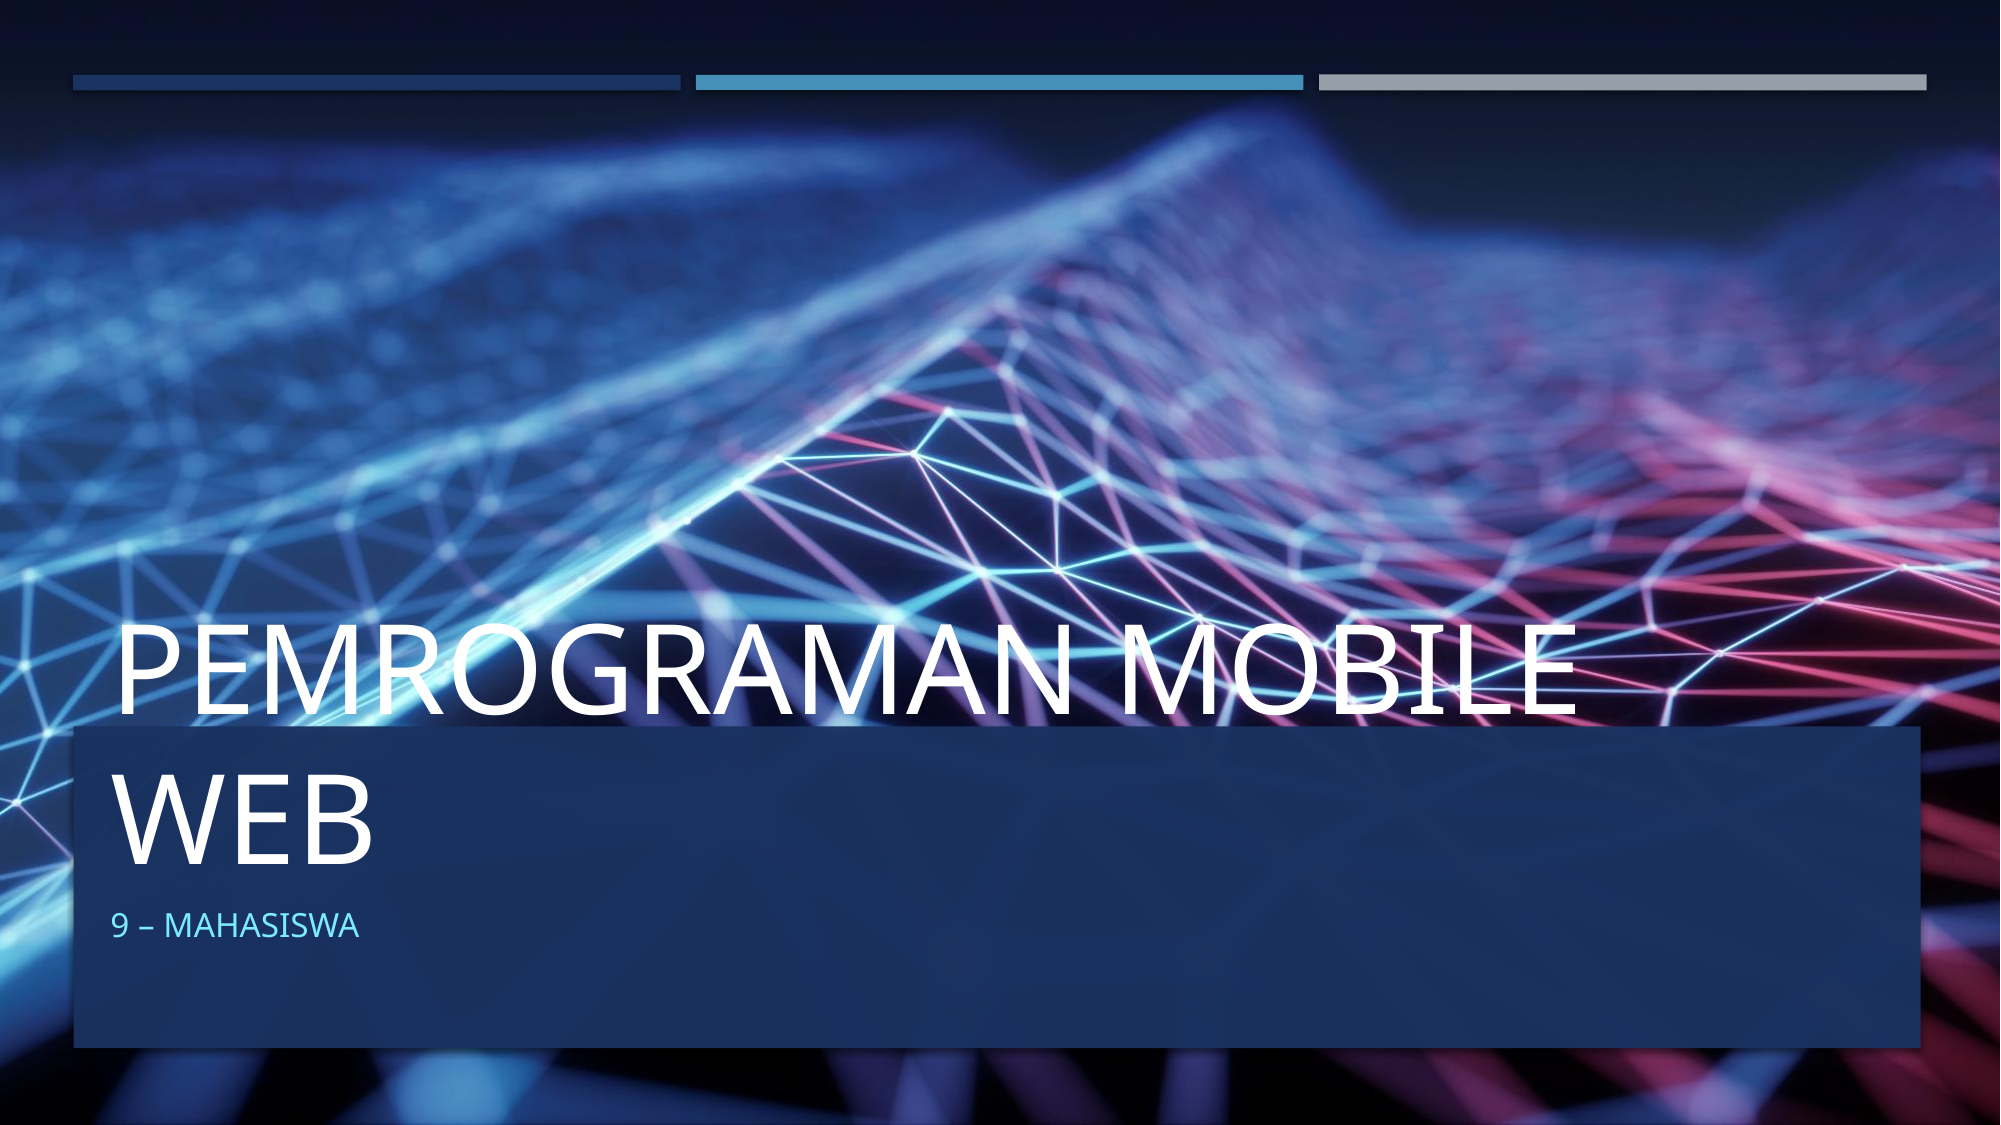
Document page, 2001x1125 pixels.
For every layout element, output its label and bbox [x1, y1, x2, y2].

picture [0, 0, 2000, 1125]
text_box [72, 73, 1928, 92]
